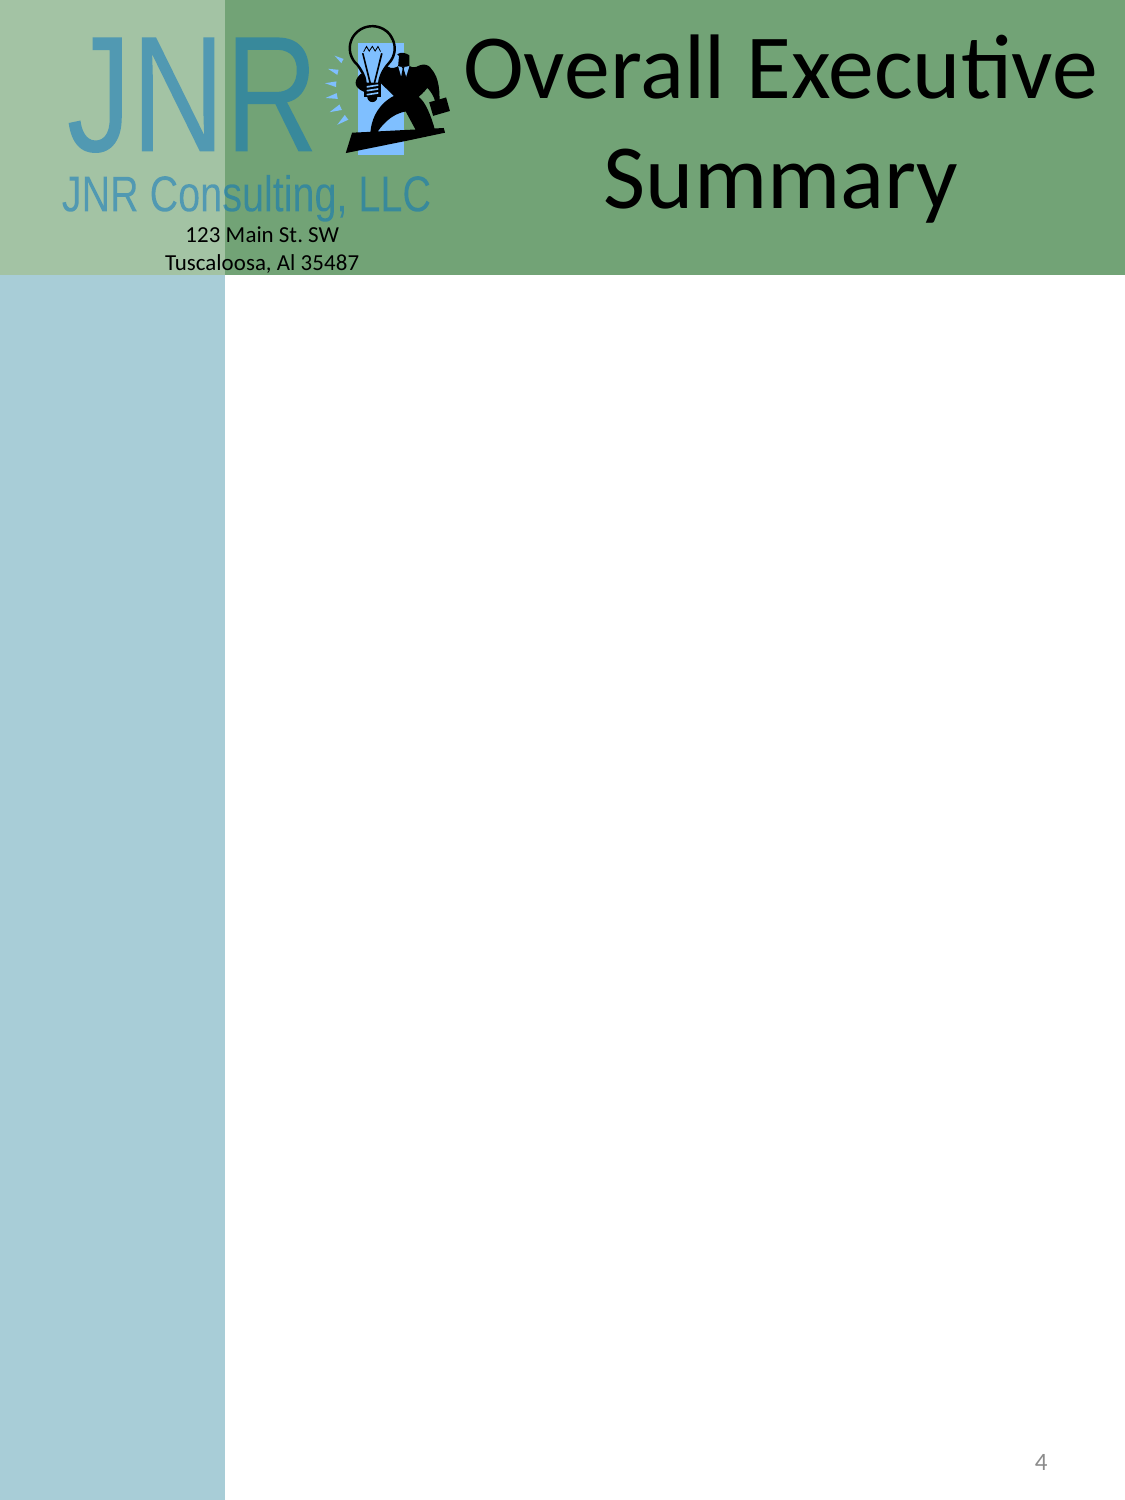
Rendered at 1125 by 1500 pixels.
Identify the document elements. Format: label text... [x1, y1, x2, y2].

text_box Overall Executive Summary [437, 0, 1125, 235]
slide_number 4 [800, 1420, 1063, 1500]
